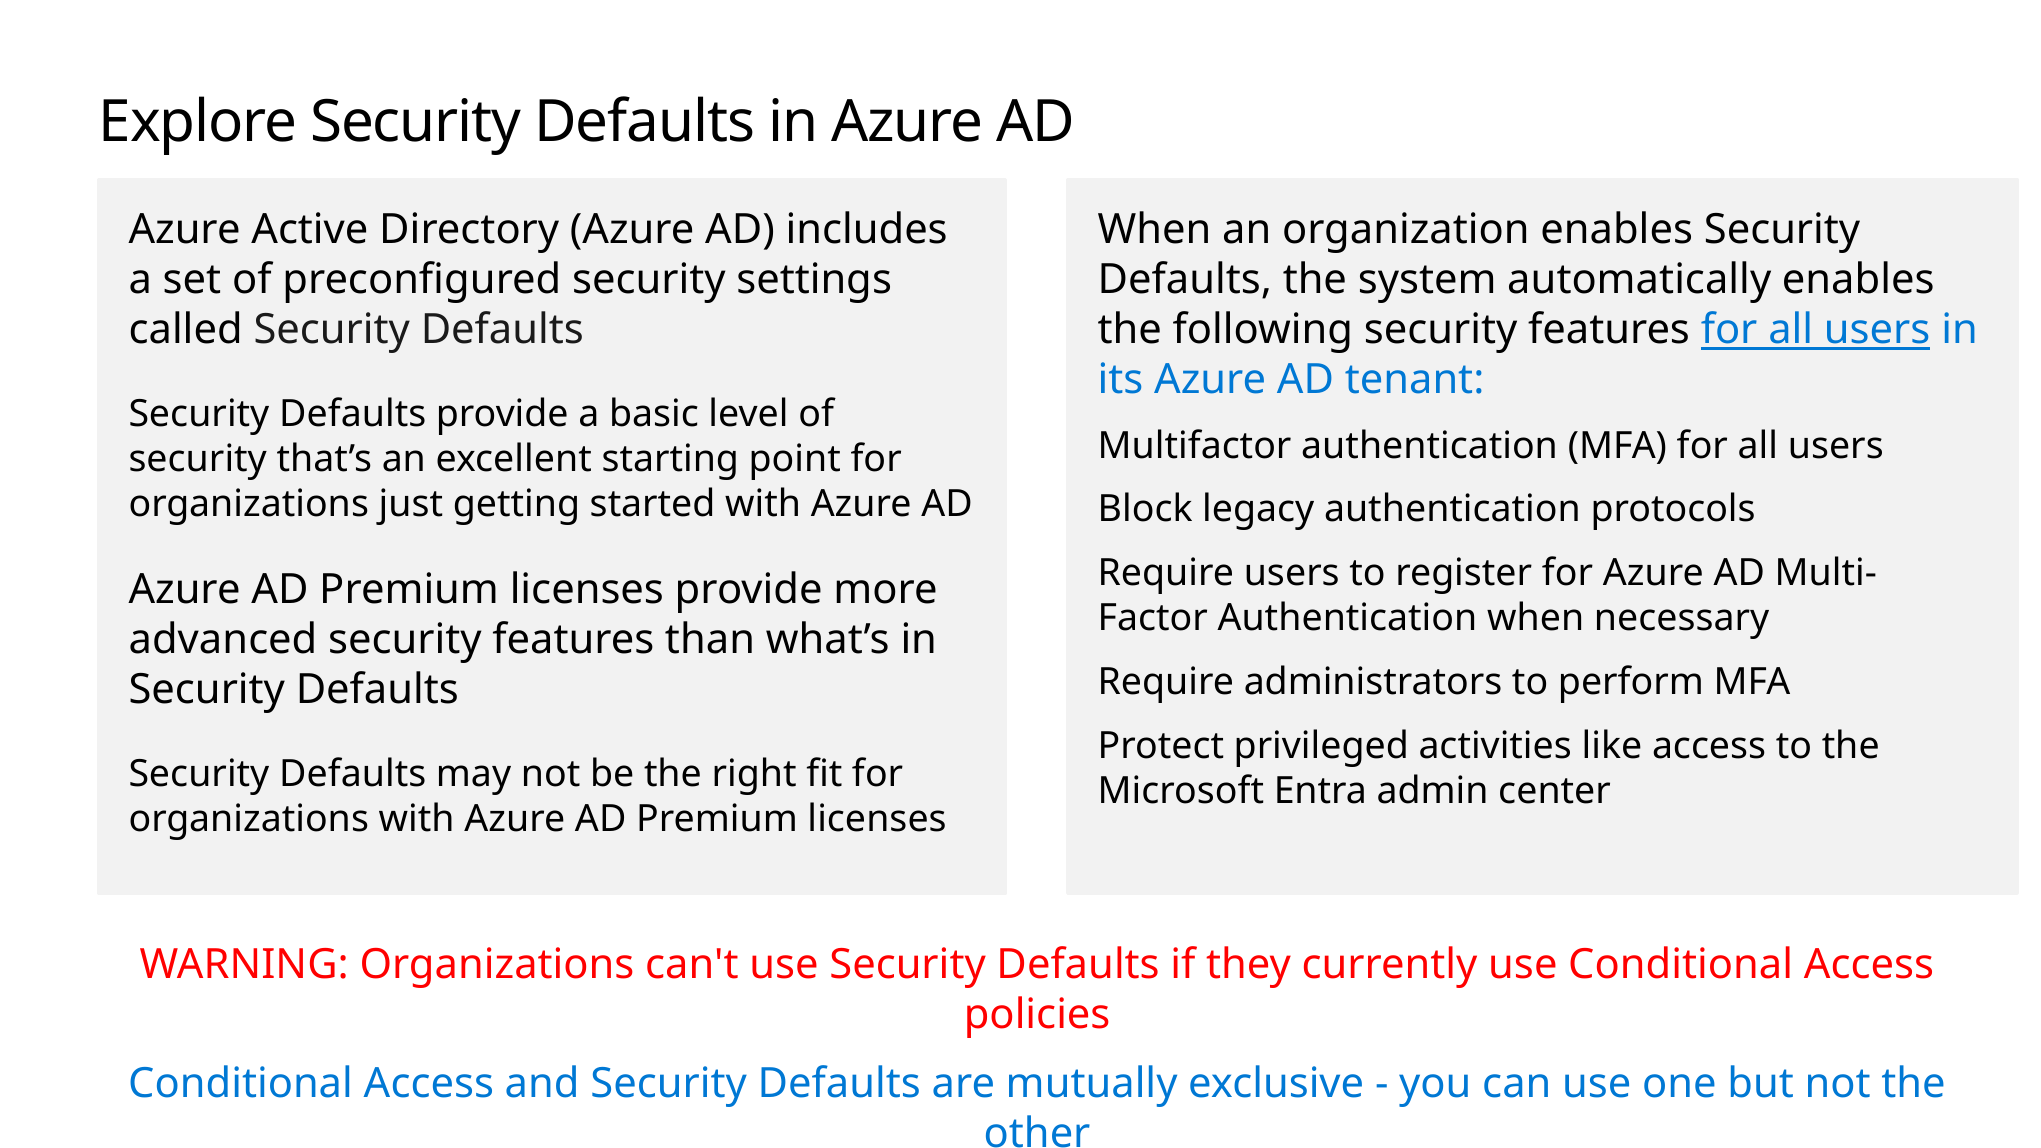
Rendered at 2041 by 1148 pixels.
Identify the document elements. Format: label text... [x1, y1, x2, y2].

text_box When an organization enables Security Defaults, the system automatically enables the following security features for all users in its Azure AD tenant: Multifactor authentication (MFA) for all users Block legacy authentication protocols Require users to register for Azure AD Multi-Factor Authentication when necessary Require administrators to perform MFA Protect privileged activities like access to the Microsoft Entra admin center [1067, 179, 2017, 894]
text_box WARNING: Organizations can't use Security Defaults if they currently use Conditional Access policies Conditional Access and Security Defaults are mutually exclusive - you can use one but not the other [83, 936, 1991, 1148]
text_box Azure Active Directory (Azure AD) includes a set of preconfigured security settings called Security Defaults Security Defaults provide a basic level of security that’s an excellent starting point for organizations just getting started with Azure AD Azure AD Premium licenses provide more advanced security features than what’s in Security Defaults Security Defaults may not be the right fit for organizations with Azure AD Premium licenses [98, 179, 1006, 894]
title Explore Security Defaults in Azure AD [98, 83, 1943, 156]
